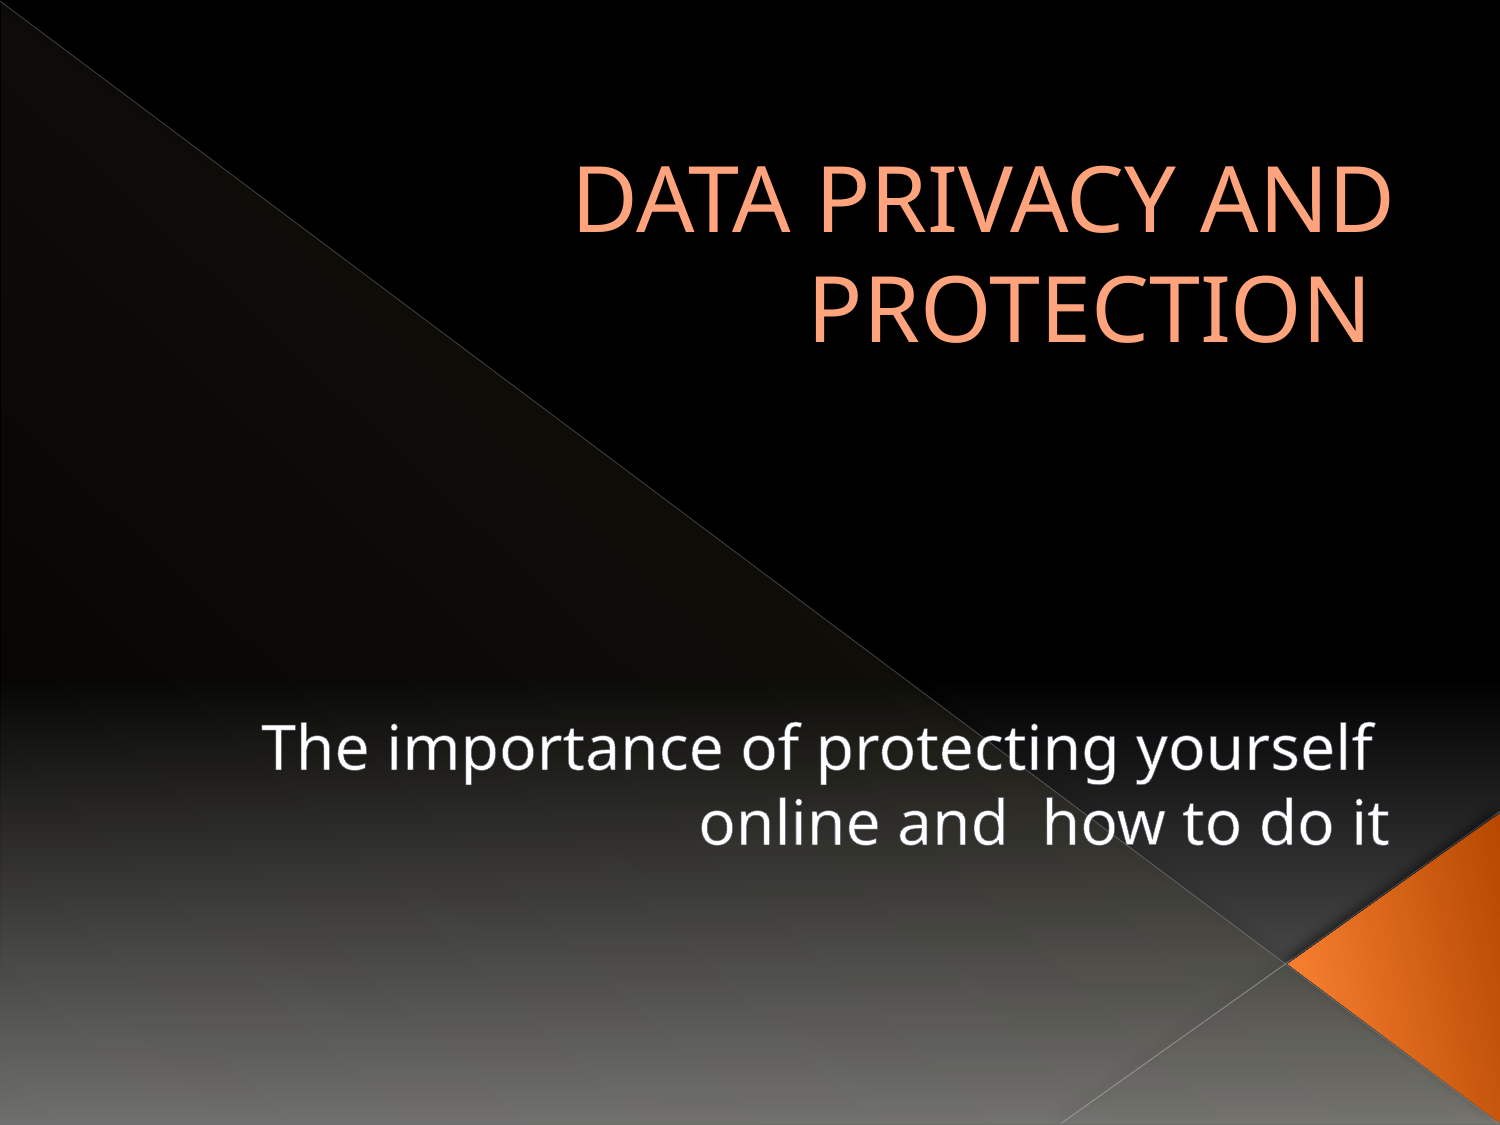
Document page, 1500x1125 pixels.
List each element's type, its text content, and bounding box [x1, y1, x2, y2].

subtitle The importance of protecting yourself online and how to do it [88, 624, 1412, 963]
title DATA PRIVACY AND PROTECTION [88, 127, 1412, 369]
